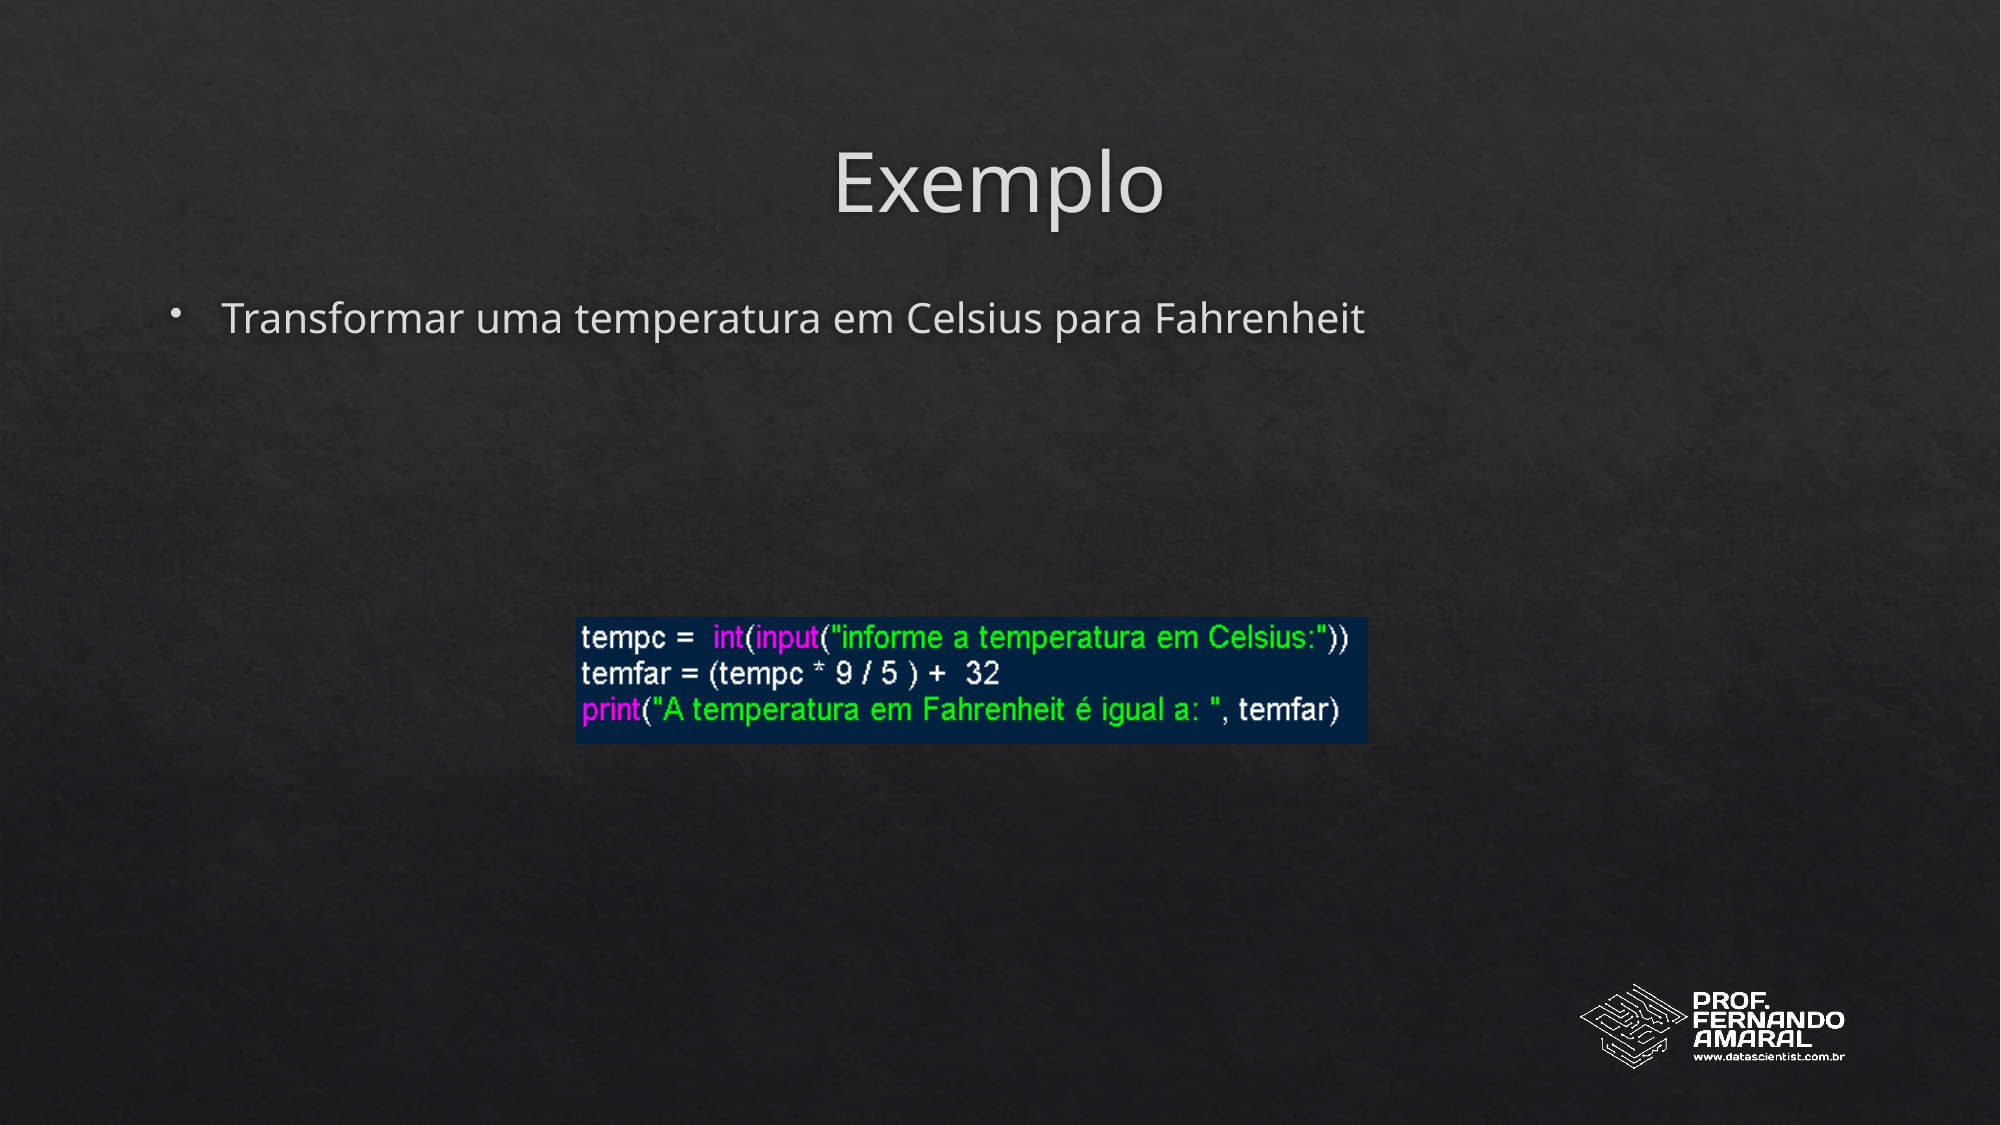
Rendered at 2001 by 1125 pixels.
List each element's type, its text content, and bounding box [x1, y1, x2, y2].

picture [576, 616, 1368, 744]
title Exemplo [149, 99, 1849, 260]
picture [1572, 978, 1852, 1074]
